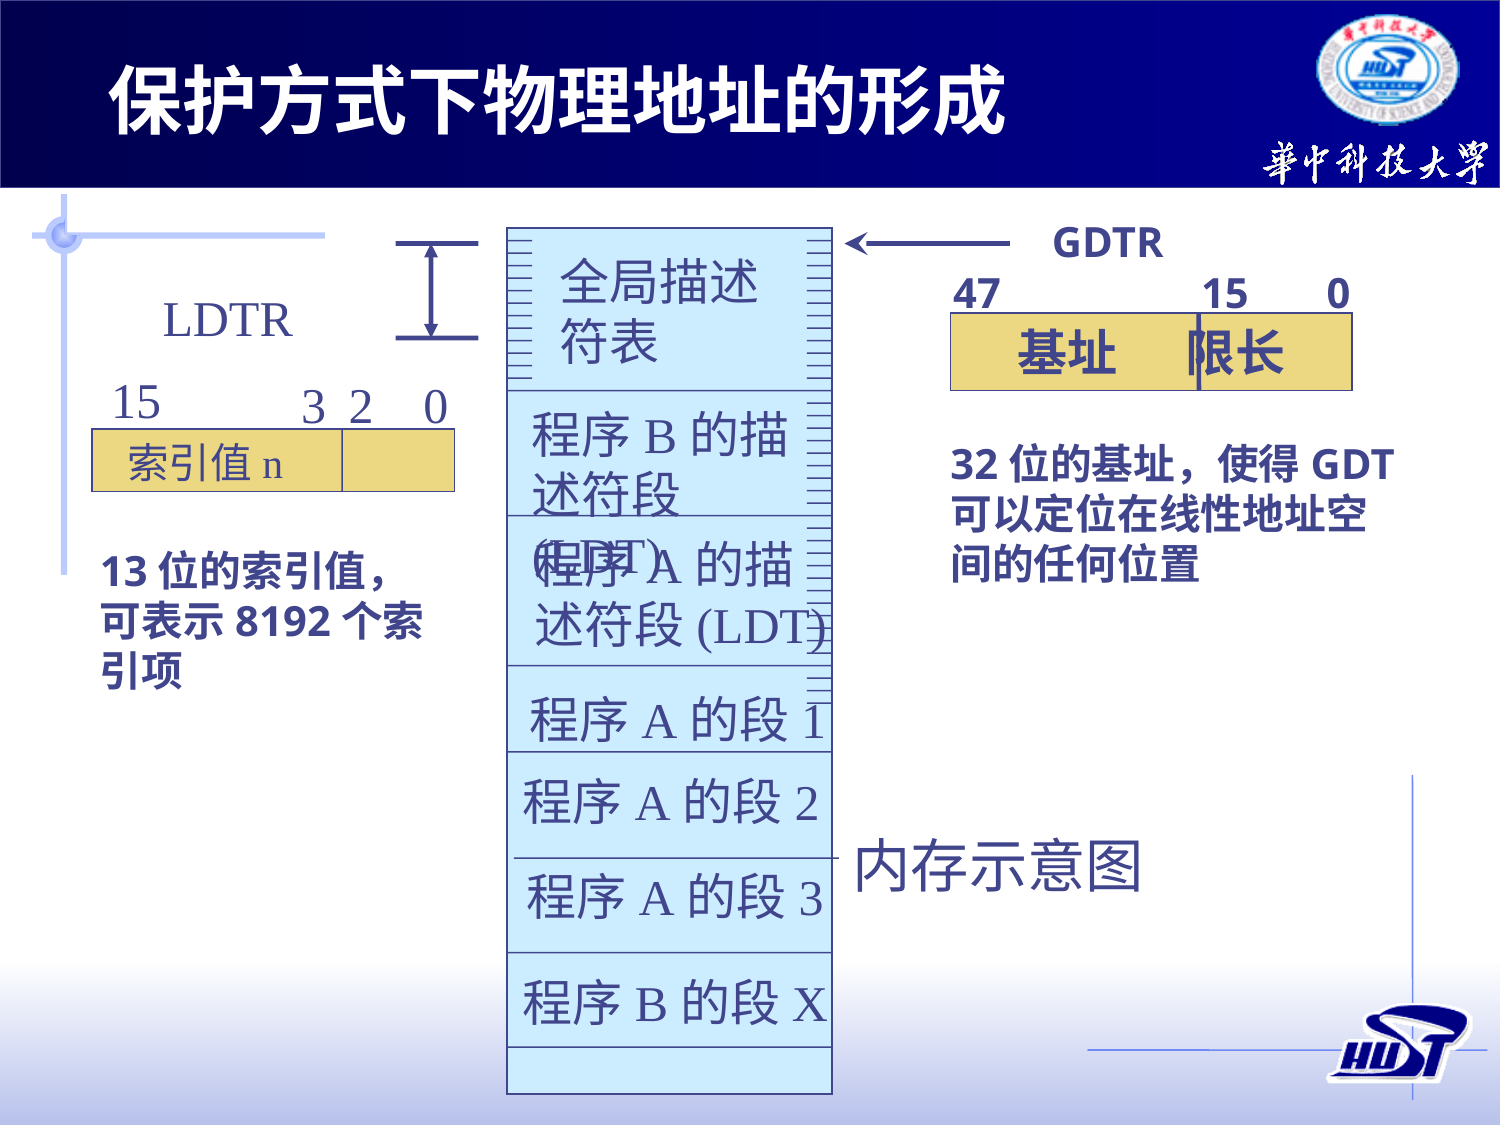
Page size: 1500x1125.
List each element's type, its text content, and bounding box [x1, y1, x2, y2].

text_box 全局描述符表 [544, 243, 807, 378]
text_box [806, 315, 833, 379]
text_box [507, 666, 832, 751]
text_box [806, 577, 833, 641]
text_box 程序A的段2 [507, 763, 835, 838]
text_box [507, 391, 832, 515]
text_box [806, 427, 833, 491]
picture [1262, 140, 1488, 185]
text_box 程序B的描述符段(LDT) [531, 403, 820, 583]
text_box 程序A的段1 [514, 680, 841, 756]
text_box [507, 516, 832, 665]
text_box [507, 228, 832, 390]
text_box [507, 1048, 832, 1094]
text_box 保护方式下物理地址的形成 [93, 46, 1023, 152]
text_box 程序A的段3 [511, 858, 839, 933]
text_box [506, 315, 533, 379]
text_box [507, 838, 832, 952]
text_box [506, 240, 533, 304]
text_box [844, 207, 1353, 392]
text_box 内存示意图 [837, 821, 1159, 907]
picture [1316, 14, 1460, 126]
text_box 程序B的段X [507, 964, 843, 1039]
text_box [507, 752, 832, 763]
text_box 13位的索引值，可表示8192个索引项 [85, 537, 455, 702]
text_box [806, 240, 833, 304]
text_box [507, 1039, 832, 1047]
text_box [91, 243, 479, 495]
text_box 程序A的描述符段(LDT) [519, 533, 845, 654]
text_box 32位的基址，使得GDT可以定位在线性地址空间的任何位置 [935, 430, 1424, 596]
text_box [507, 953, 832, 964]
